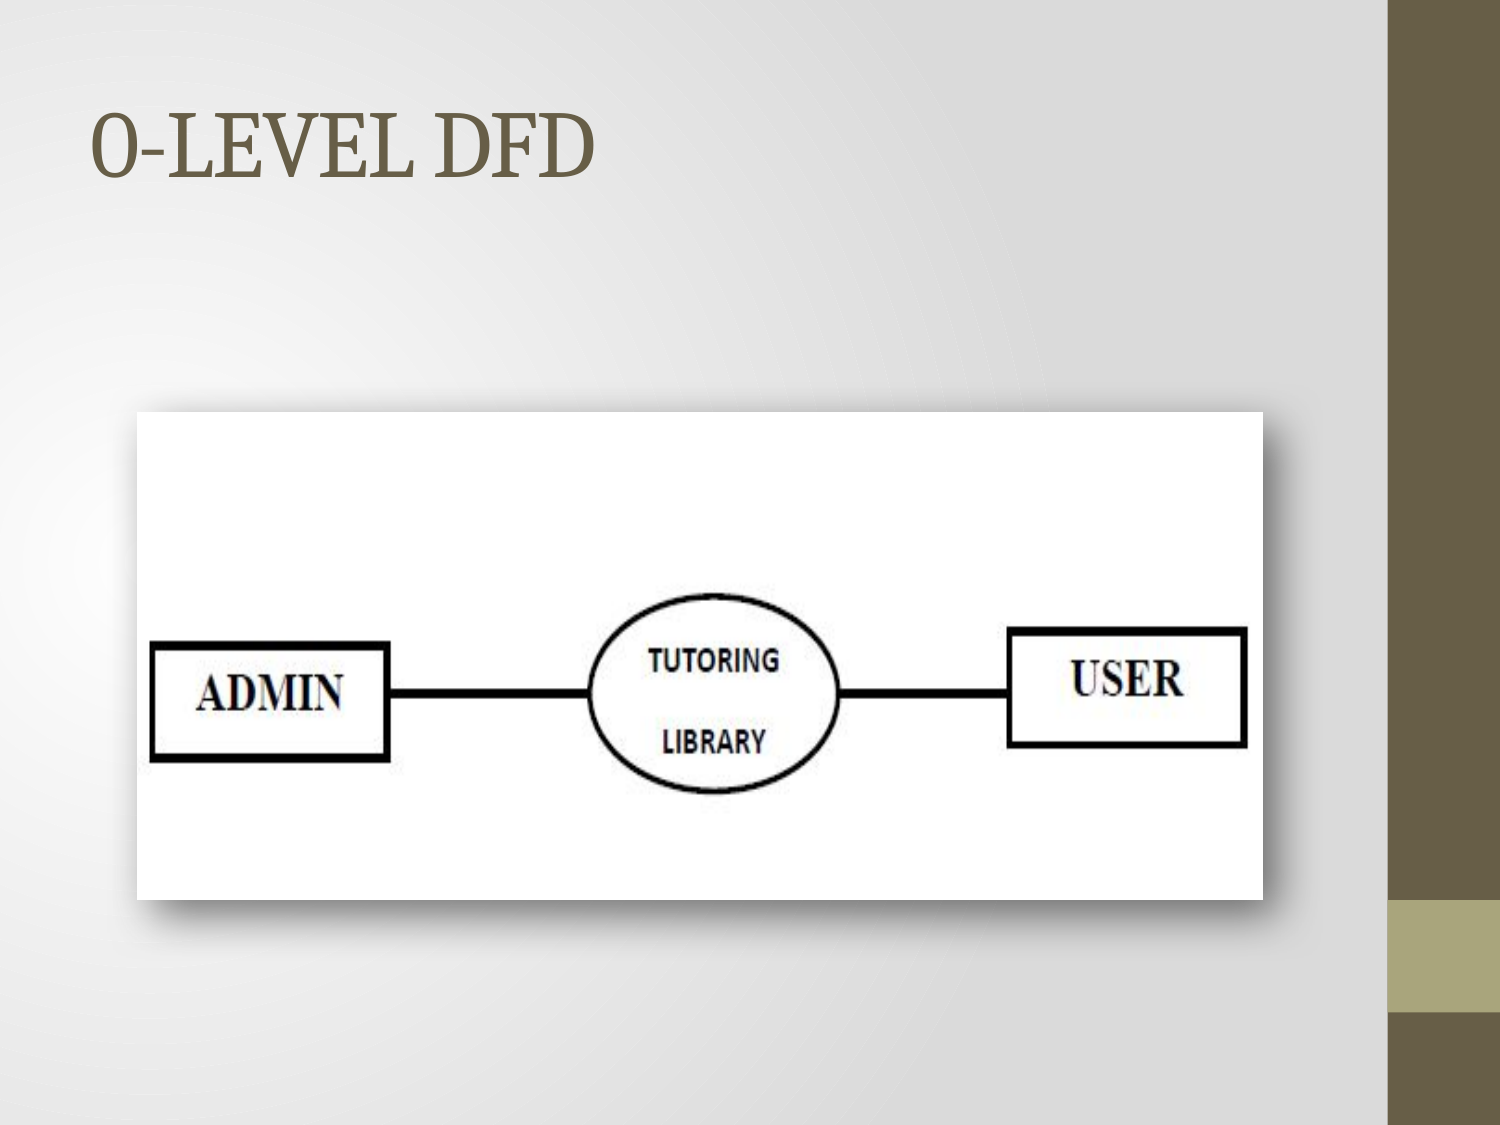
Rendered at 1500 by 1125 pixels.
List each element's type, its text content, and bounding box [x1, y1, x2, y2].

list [136, 411, 1263, 901]
title 0-LEVEL DFD [75, 45, 1325, 233]
